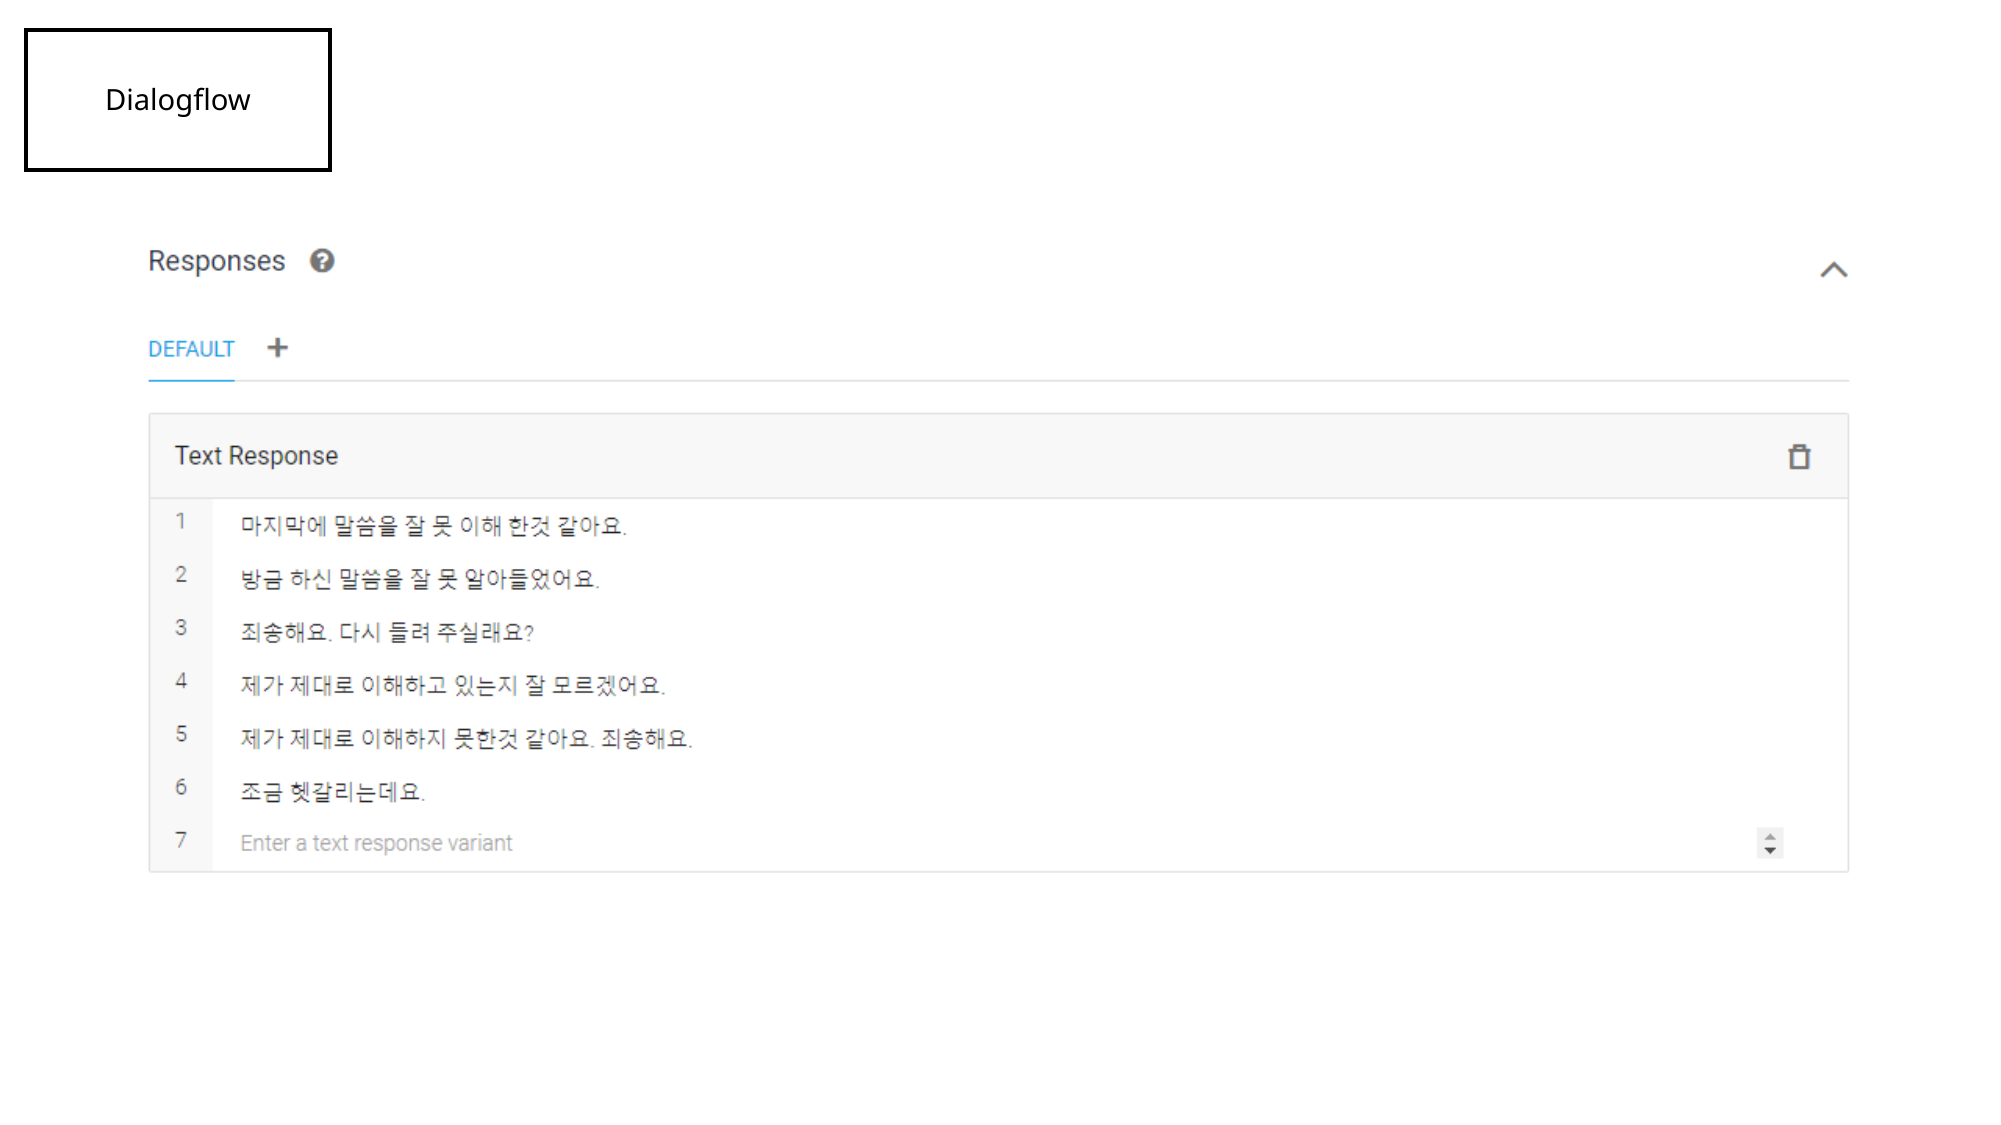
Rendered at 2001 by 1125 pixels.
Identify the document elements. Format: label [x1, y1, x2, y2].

picture [138, 238, 1862, 887]
text_box [26, 29, 330, 171]
